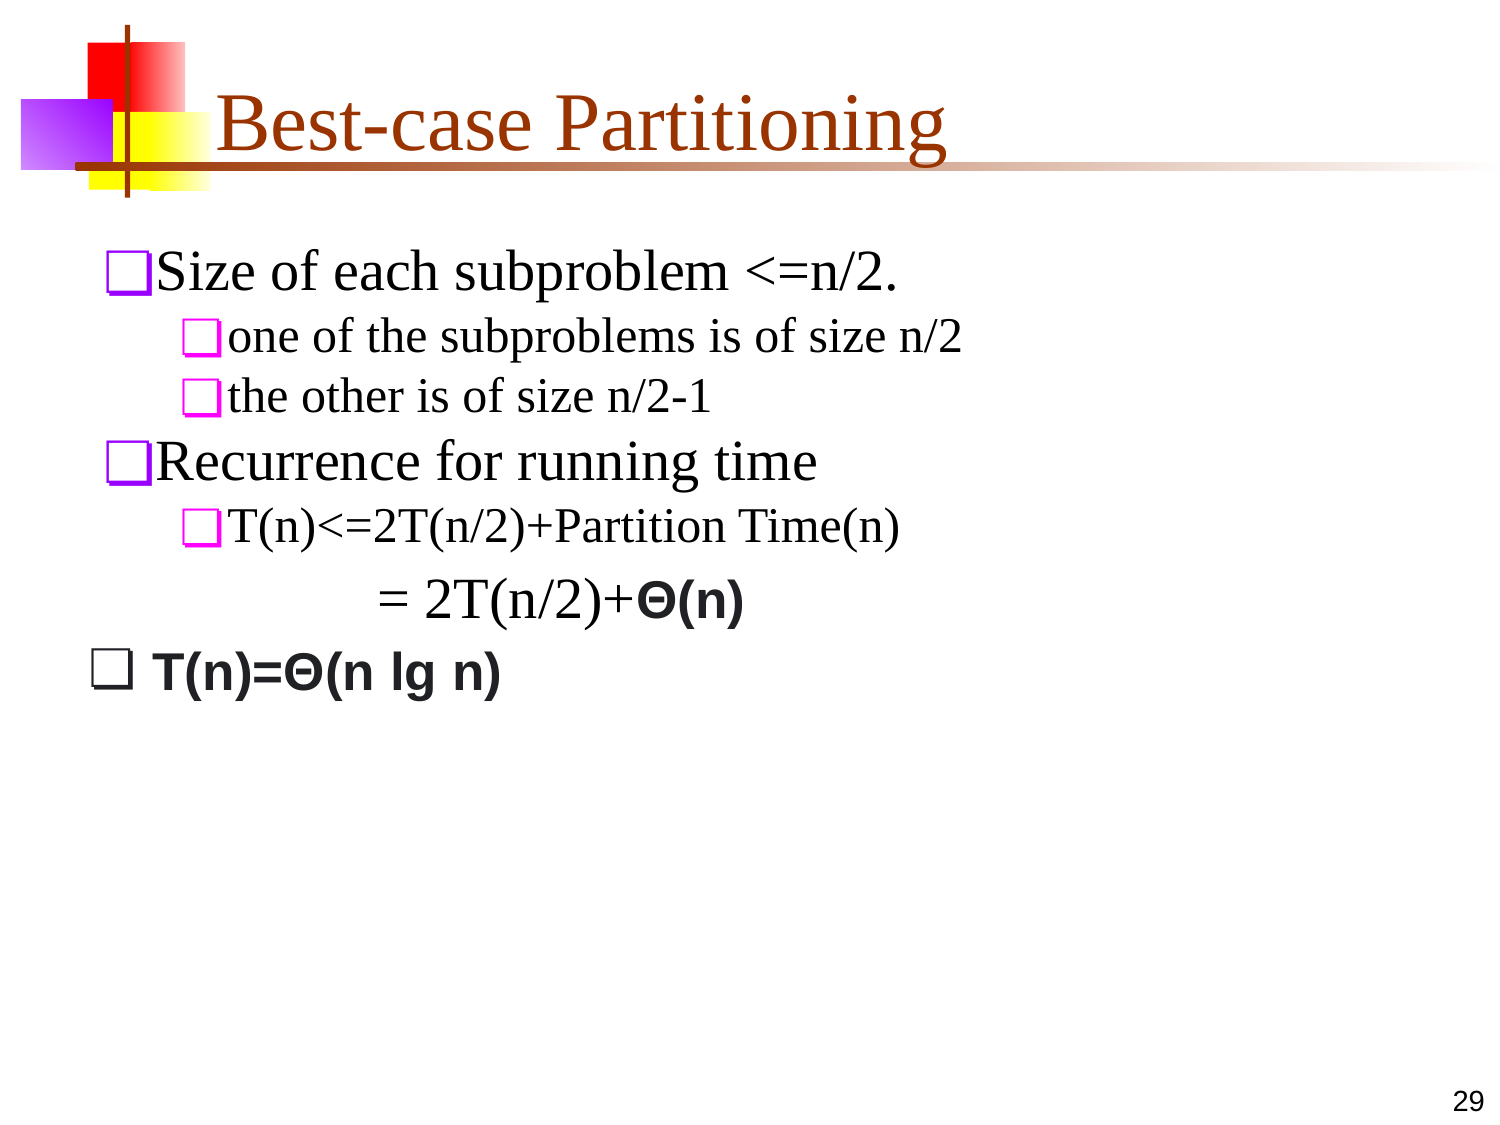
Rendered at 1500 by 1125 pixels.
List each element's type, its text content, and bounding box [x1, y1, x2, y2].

slide_number ‹#› [1187, 1050, 1500, 1125]
title Best-case Partitioning [200, 37, 1479, 175]
list Size of each subproblem <=n/2. one of the subproblems is of size n/2 the other is of size n/2-1 Recurrence for running time T(n)<=2T(n/2)+Partition Time(n) = 2T(n/2)+Θ(n) T(n)=Θ(n lg n) [62, 224, 1469, 1006]
